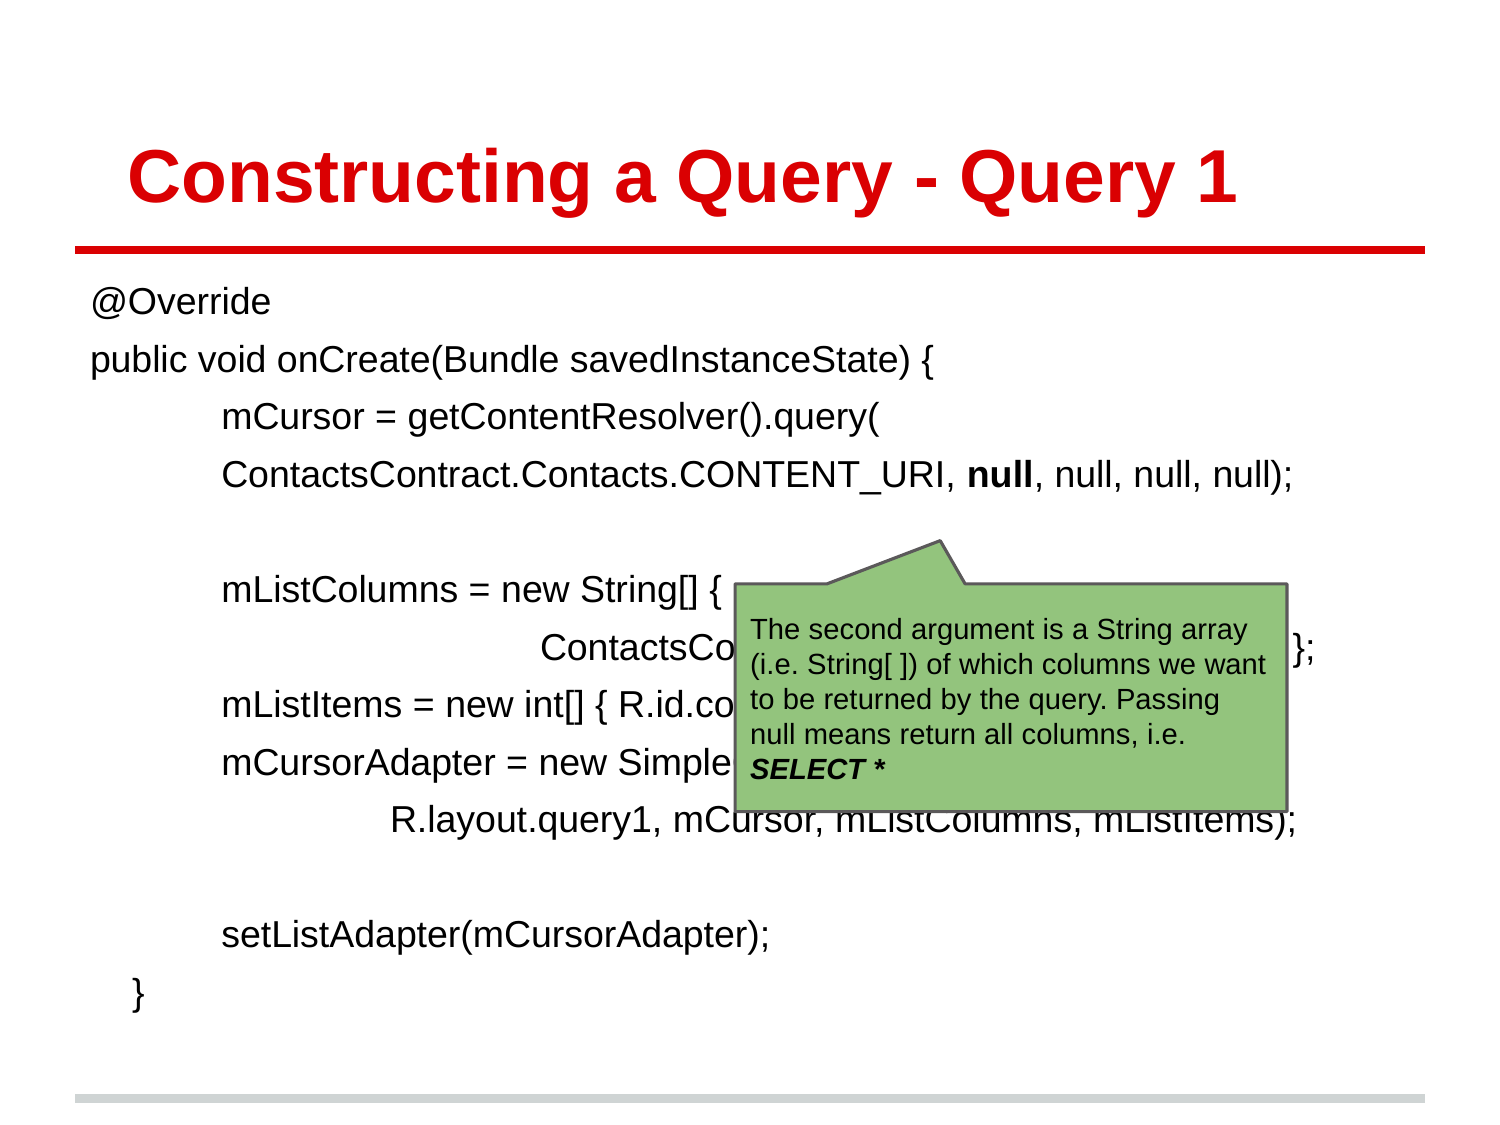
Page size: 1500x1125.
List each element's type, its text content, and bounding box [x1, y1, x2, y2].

title Constructing a Query - Query 1 [75, 45, 1425, 233]
list @Override public void onCreate(Bundle savedInstanceState) { mCursor = getContentResolver().query( ContactsContract.Contacts.CONTENT_URI, null, null, null, null); mListColumns = new String[] { ContactsContract.Contacts.DISPLAY_NAME }; mListItems = new int[] { R.id.contact_name }; mCursorAdapter = new SimpleCursorAdapter(this, R.layout.query1, mCursor, mListColumns, mListItems); setListAdapter(mCursorAdapter); } [75, 262, 1425, 1078]
text_box The second argument is a String array (i.e. String[ ]) of which columns we want to be returned by the query. Passing null means return all columns, i.e. SELECT * [735, 540, 1287, 812]
